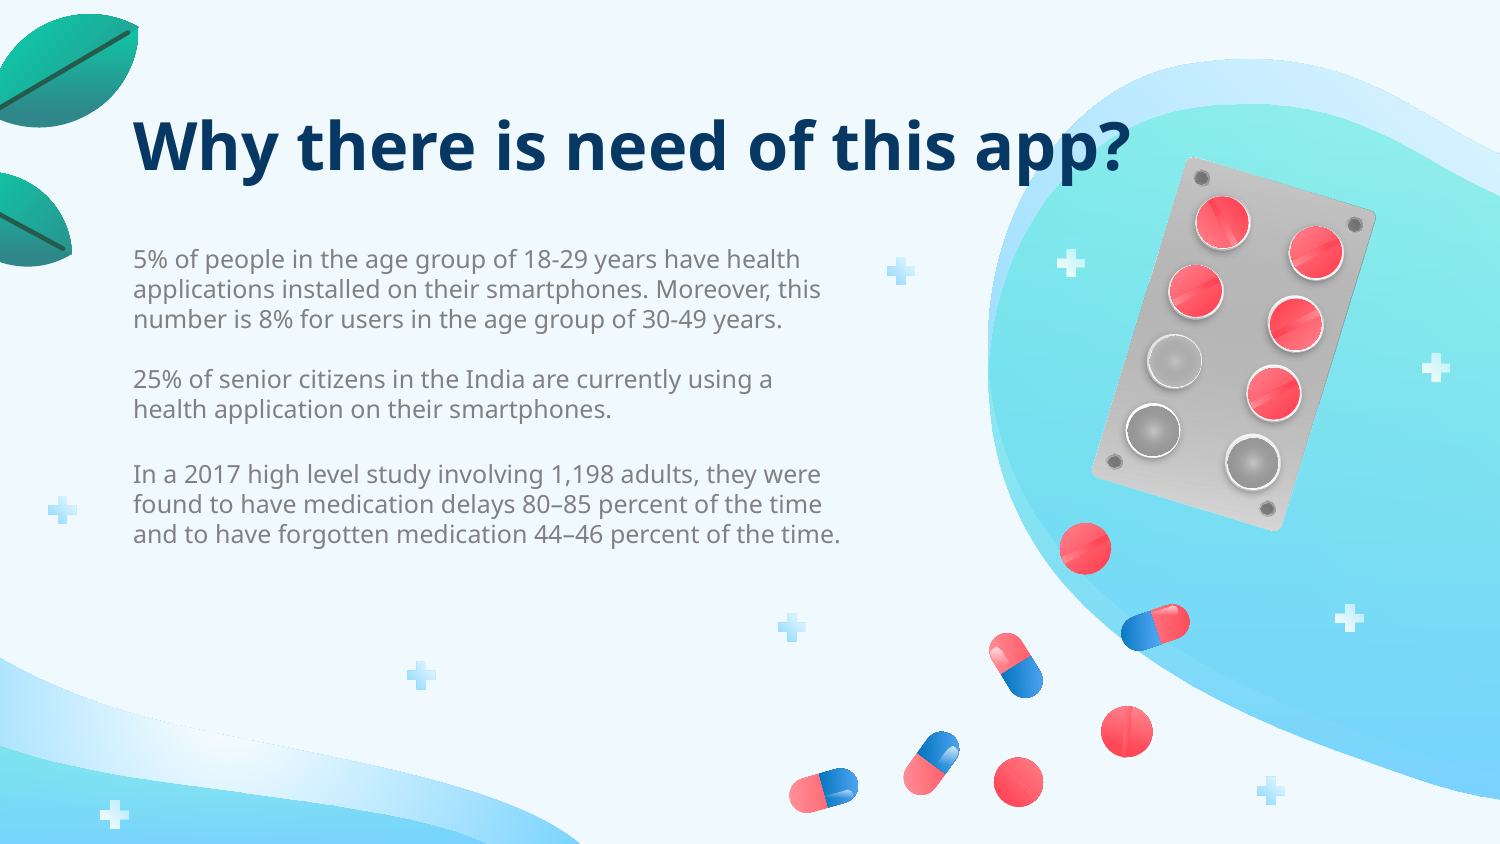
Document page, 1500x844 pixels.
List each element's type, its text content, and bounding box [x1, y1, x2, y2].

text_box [979, 644, 1053, 686]
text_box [894, 742, 968, 784]
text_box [1087, 692, 1167, 772]
title Why there is need of this app? [118, 88, 973, 183]
list 5% of people in the age group of 18-29 years have health applications installed on their smartphones. Moreover, this number is 8% for users in the age group of 30-49 years. 25% of senior citizens in the India are currently using a health application on their smartphones. In a 2017 high level study involving 1,198 adults, they were found to have medication delays 80–85 percent of the time and to have forgotten medication 44–46 percent of the time. [118, 228, 858, 686]
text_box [1118, 608, 1192, 648]
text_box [787, 769, 861, 812]
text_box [991, 754, 1050, 806]
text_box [975, 88, 1492, 600]
